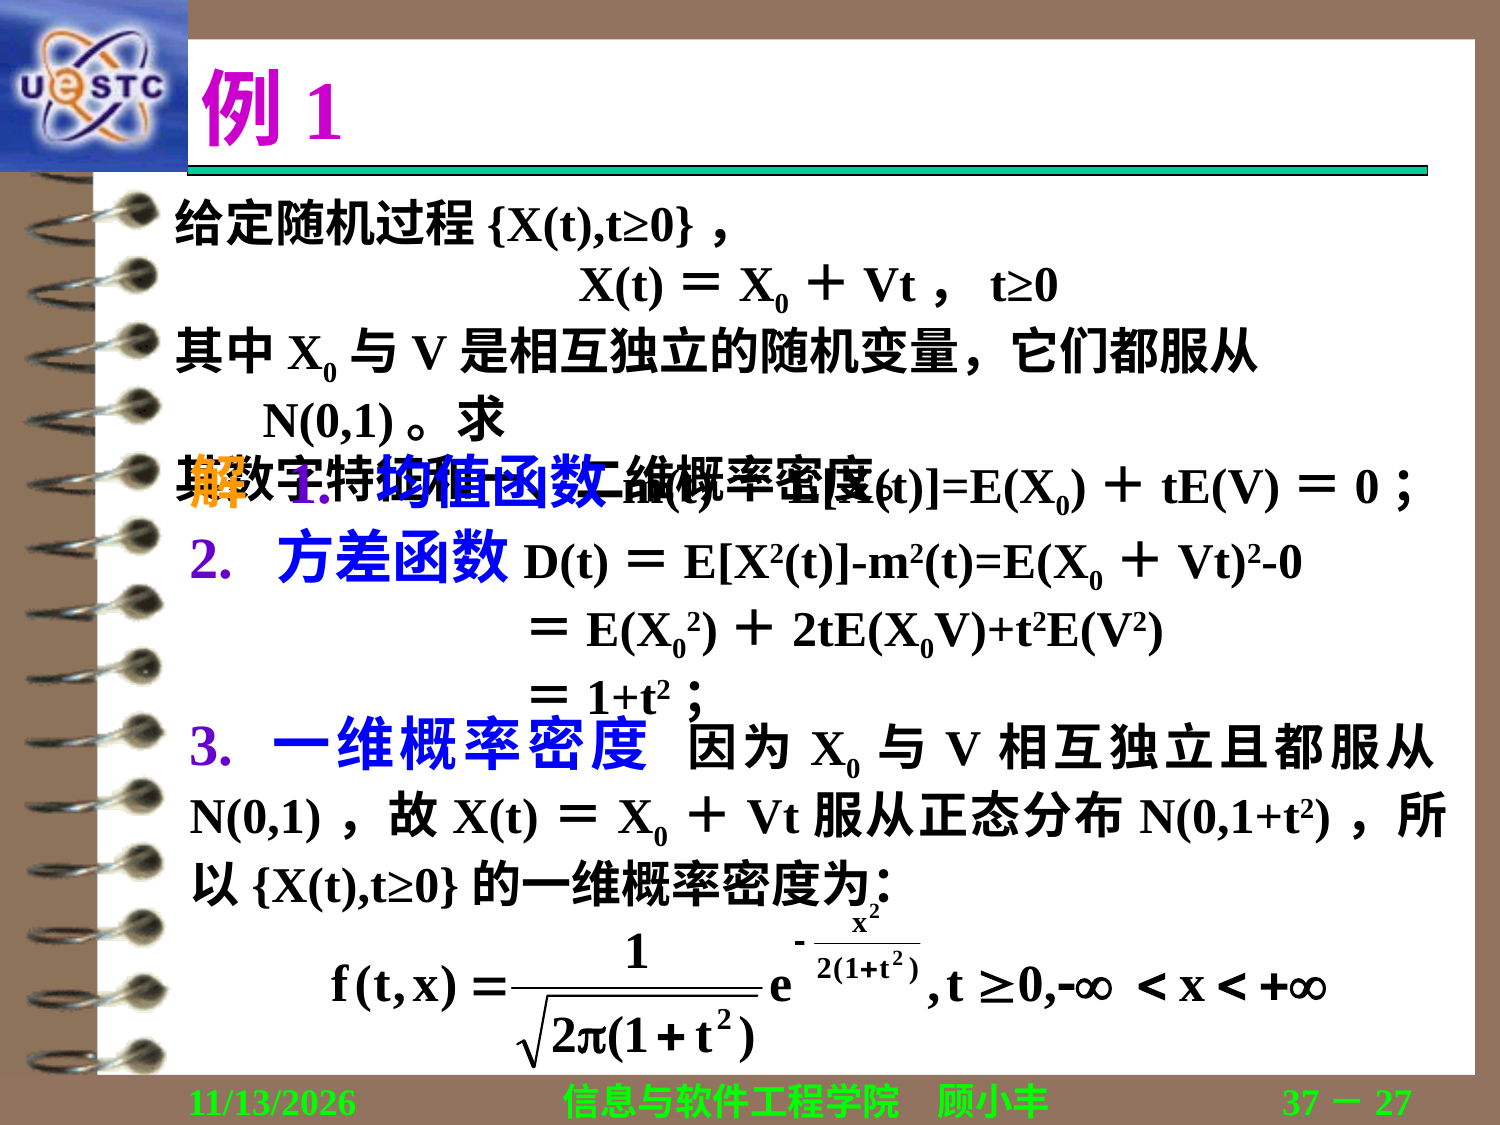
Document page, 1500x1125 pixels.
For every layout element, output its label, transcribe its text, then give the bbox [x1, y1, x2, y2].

list 给定随机过程{X(t),t≥0}， X(t)＝X0＋Vt，t≥0 其中X0与V是相互独立的随机变量，它们都服从N(0,1)。求 其数字特征和一、二维概率密度。 [174, 191, 1463, 431]
footer 信息与软件工程学院 顾小丰 [462, 1089, 1151, 1123]
title 例1 [200, 56, 1425, 157]
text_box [324, 892, 1338, 1081]
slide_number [187, 1077, 462, 1123]
text_box 2. 方差函数D(t)＝E[X2(t)]-m2(t)=E(X0＋Vt)2-0 ＝E(X02)＋2tE(X0V)+t2E(V2) ＝1+t2； [174, 512, 1463, 699]
picture [0, 0, 194, 1075]
text_box 3. 一维概率密度 因为X0与V相互独立且都服从N(0,1)，故X(t)＝X0＋Vt服从正态分布N(0,1+t2)，所以{X(t),t≥0}的一维概率密度为： [174, 699, 1463, 920]
text_box 解 1. 均值函数m(t)＝E[X(t)]=E(X0)＋tE(V)＝0； [174, 437, 1463, 512]
slide_number 37－27 [1162, 1077, 1413, 1123]
